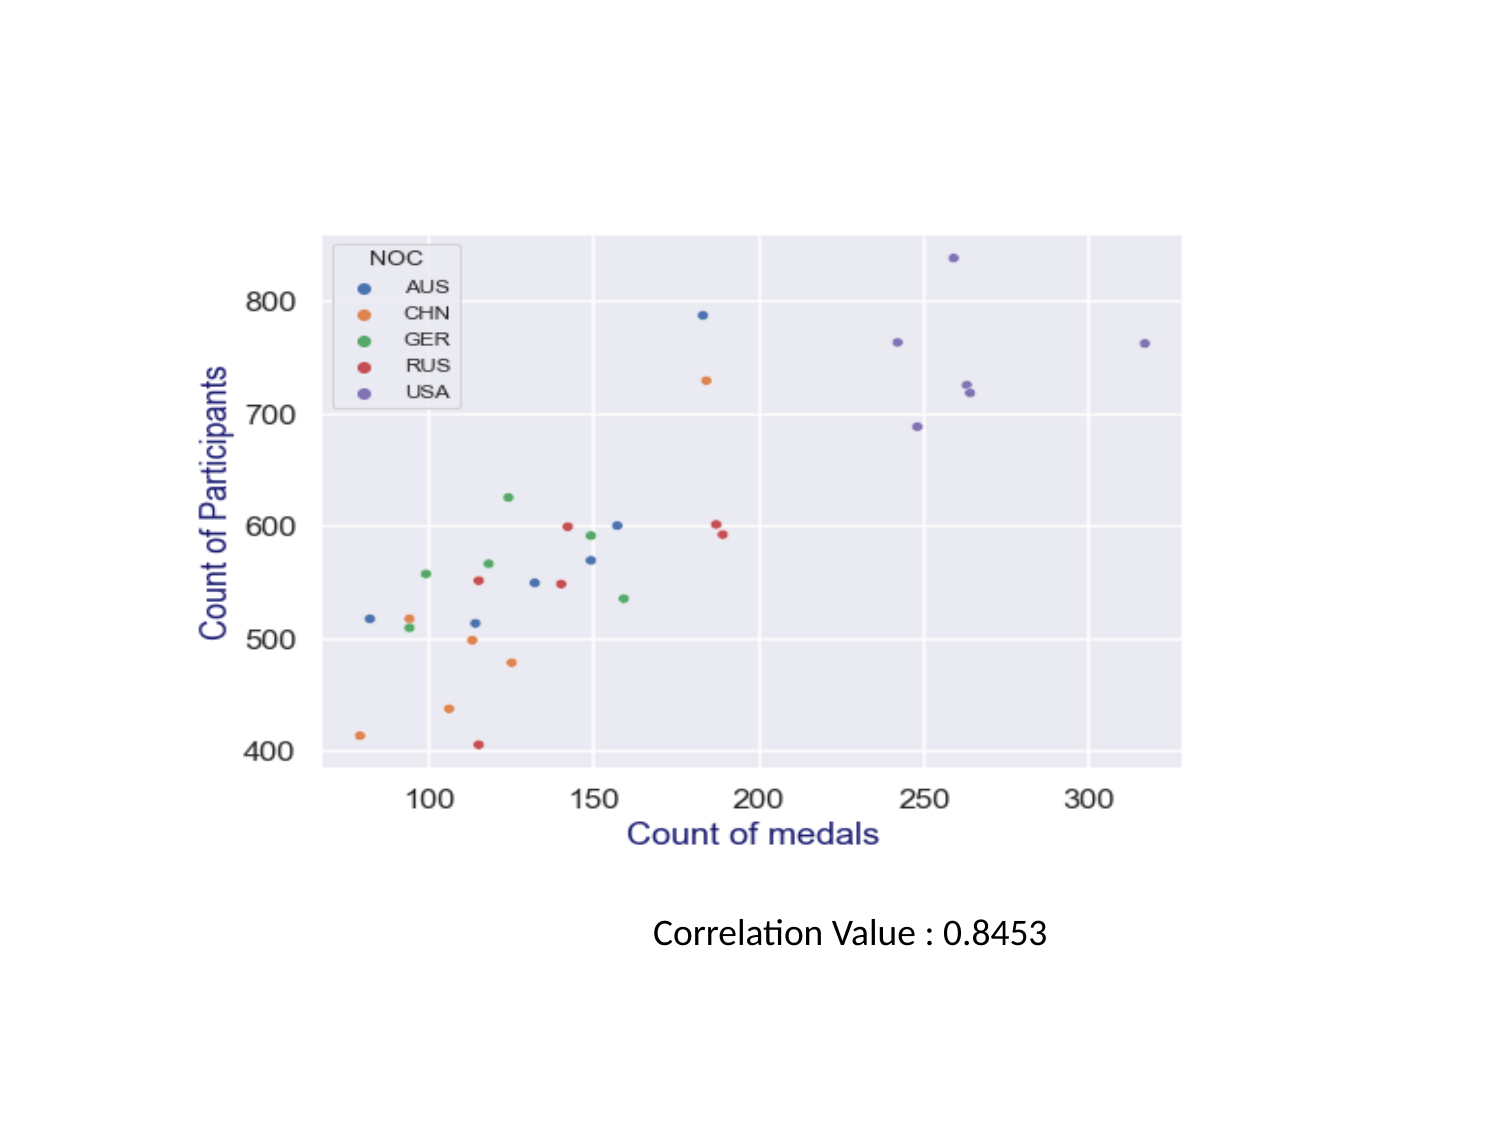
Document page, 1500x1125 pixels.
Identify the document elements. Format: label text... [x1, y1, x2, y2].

text_box Correlation Value : 0.8453 [638, 900, 1072, 961]
picture [182, 149, 1296, 858]
